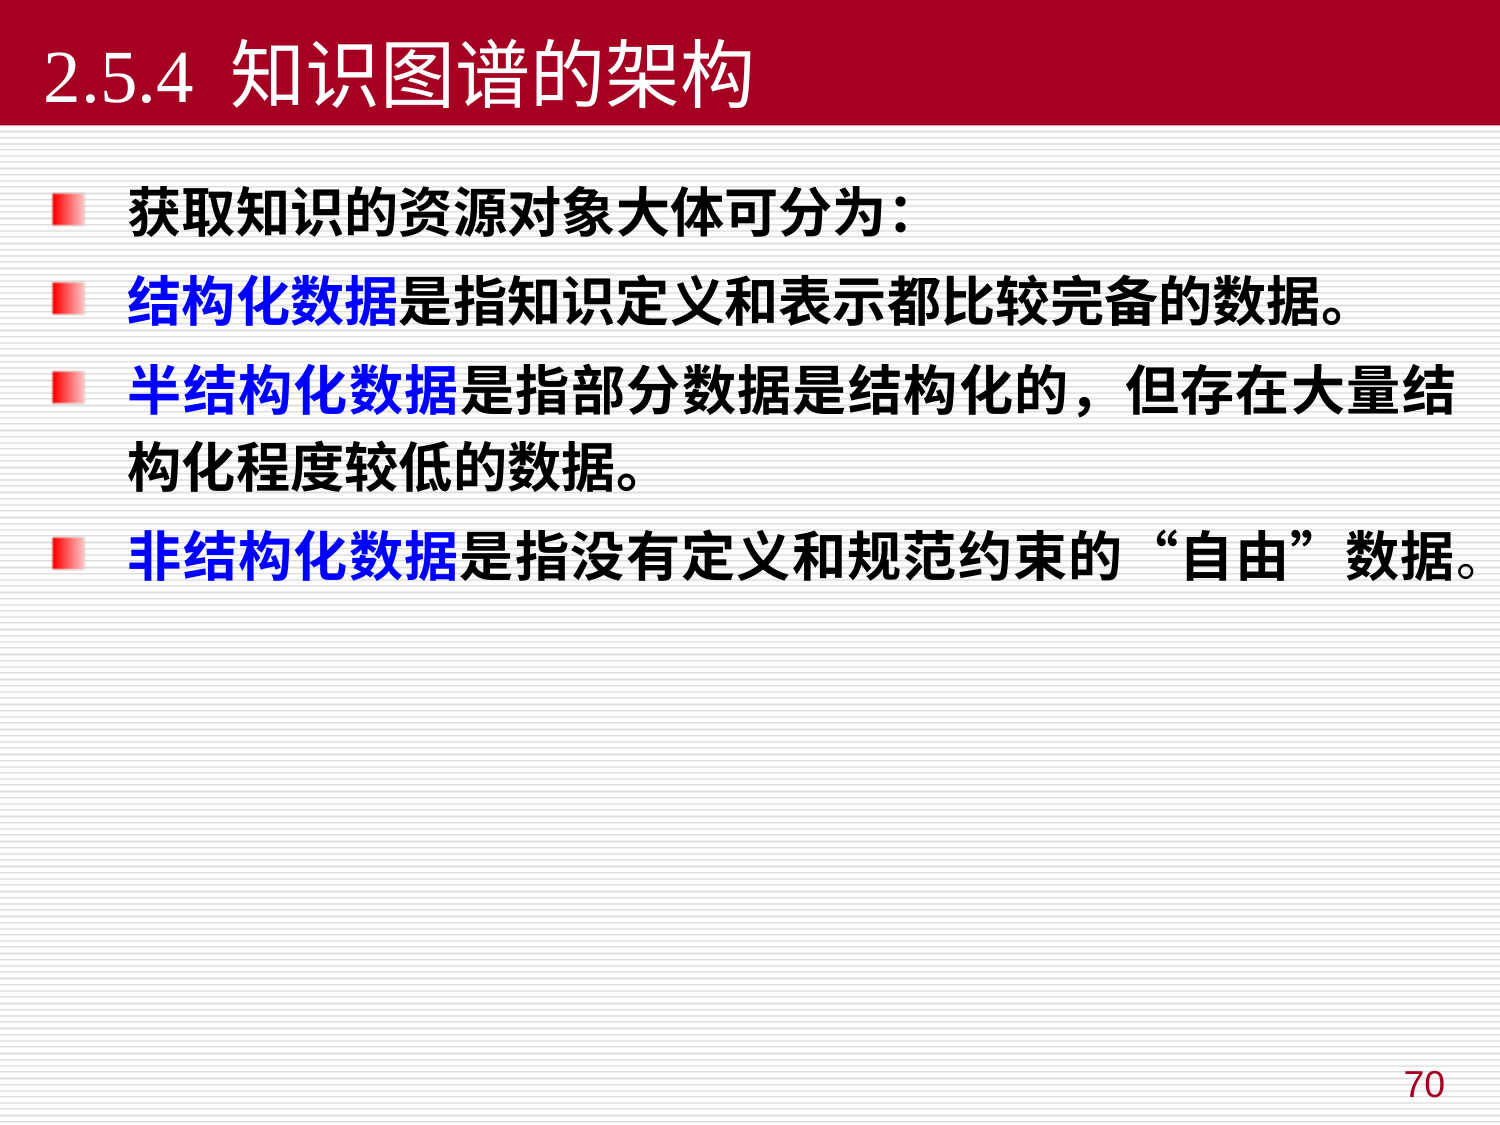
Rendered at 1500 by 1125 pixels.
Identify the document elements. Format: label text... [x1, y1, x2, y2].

slide_number 70 [1109, 1052, 1461, 1125]
list 获取知识的资源对象大体可分为： 结构化数据是指知识定义和表示都比较完备的数据。 半结构化数据是指部分数据是结构化的，但存在大量结构化程度较低的数据。 非结构化数据是指没有定义和规范约束的“自由”数据。 [35, 157, 1472, 624]
picture [0, 126, 1500, 1125]
title 2.5.4 知识图谱的架构 [0, 0, 1500, 126]
